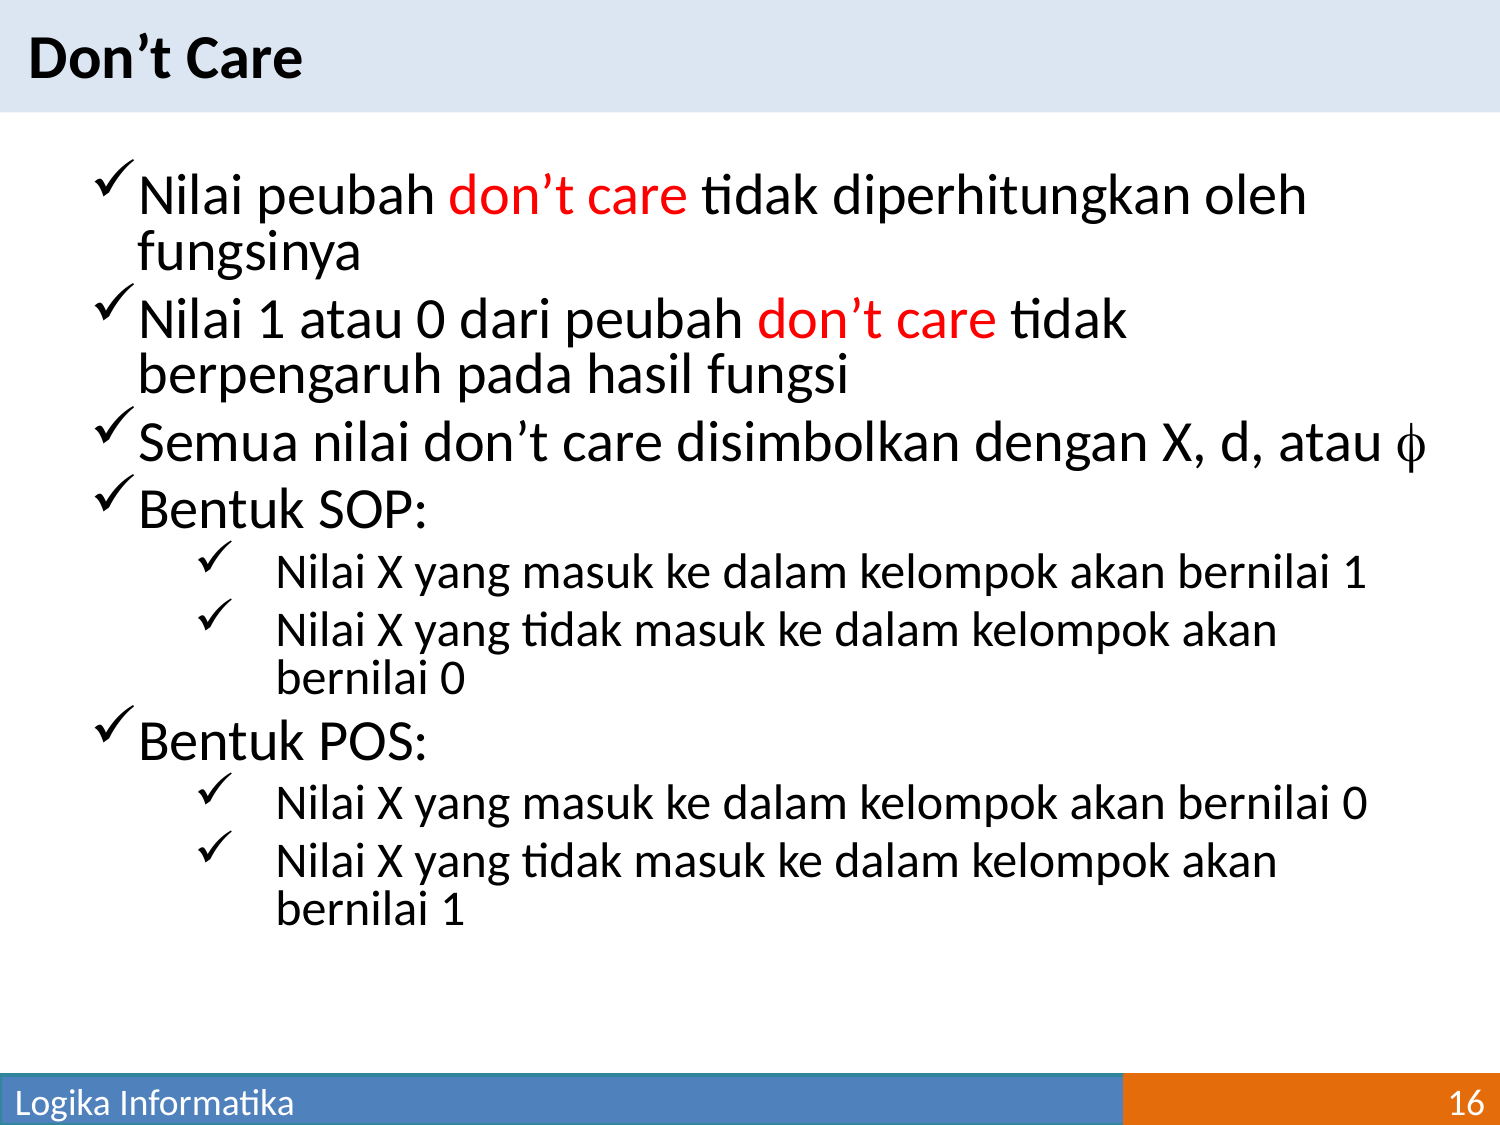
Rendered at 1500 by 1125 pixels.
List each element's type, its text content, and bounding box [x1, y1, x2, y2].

text_box Don’t Care [14, 9, 320, 99]
text_box [0, 0, 1500, 115]
text_box Logika Informatika [0, 1073, 1123, 1125]
text_box Nilai peubah don’t care tidak diperhitungkan oleh fungsinya Nilai 1 atau 0 dari peubah don’t care tidak berpengaruh pada hasil fungsi Semua nilai don’t care disimbolkan dengan X, d, atau  Bentuk SOP: Nilai X yang masuk ke dalam kelompok akan bernilai 1 Nilai X yang tidak masuk ke dalam kelompok akan bernilai 0 Bentuk POS: Nilai X yang masuk ke dalam kelompok akan bernilai 0 Nilai X yang tidak masuk ke dalam kelompok akan bernilai 1 [75, 162, 1450, 1000]
text_box 16 [1123, 1073, 1500, 1125]
